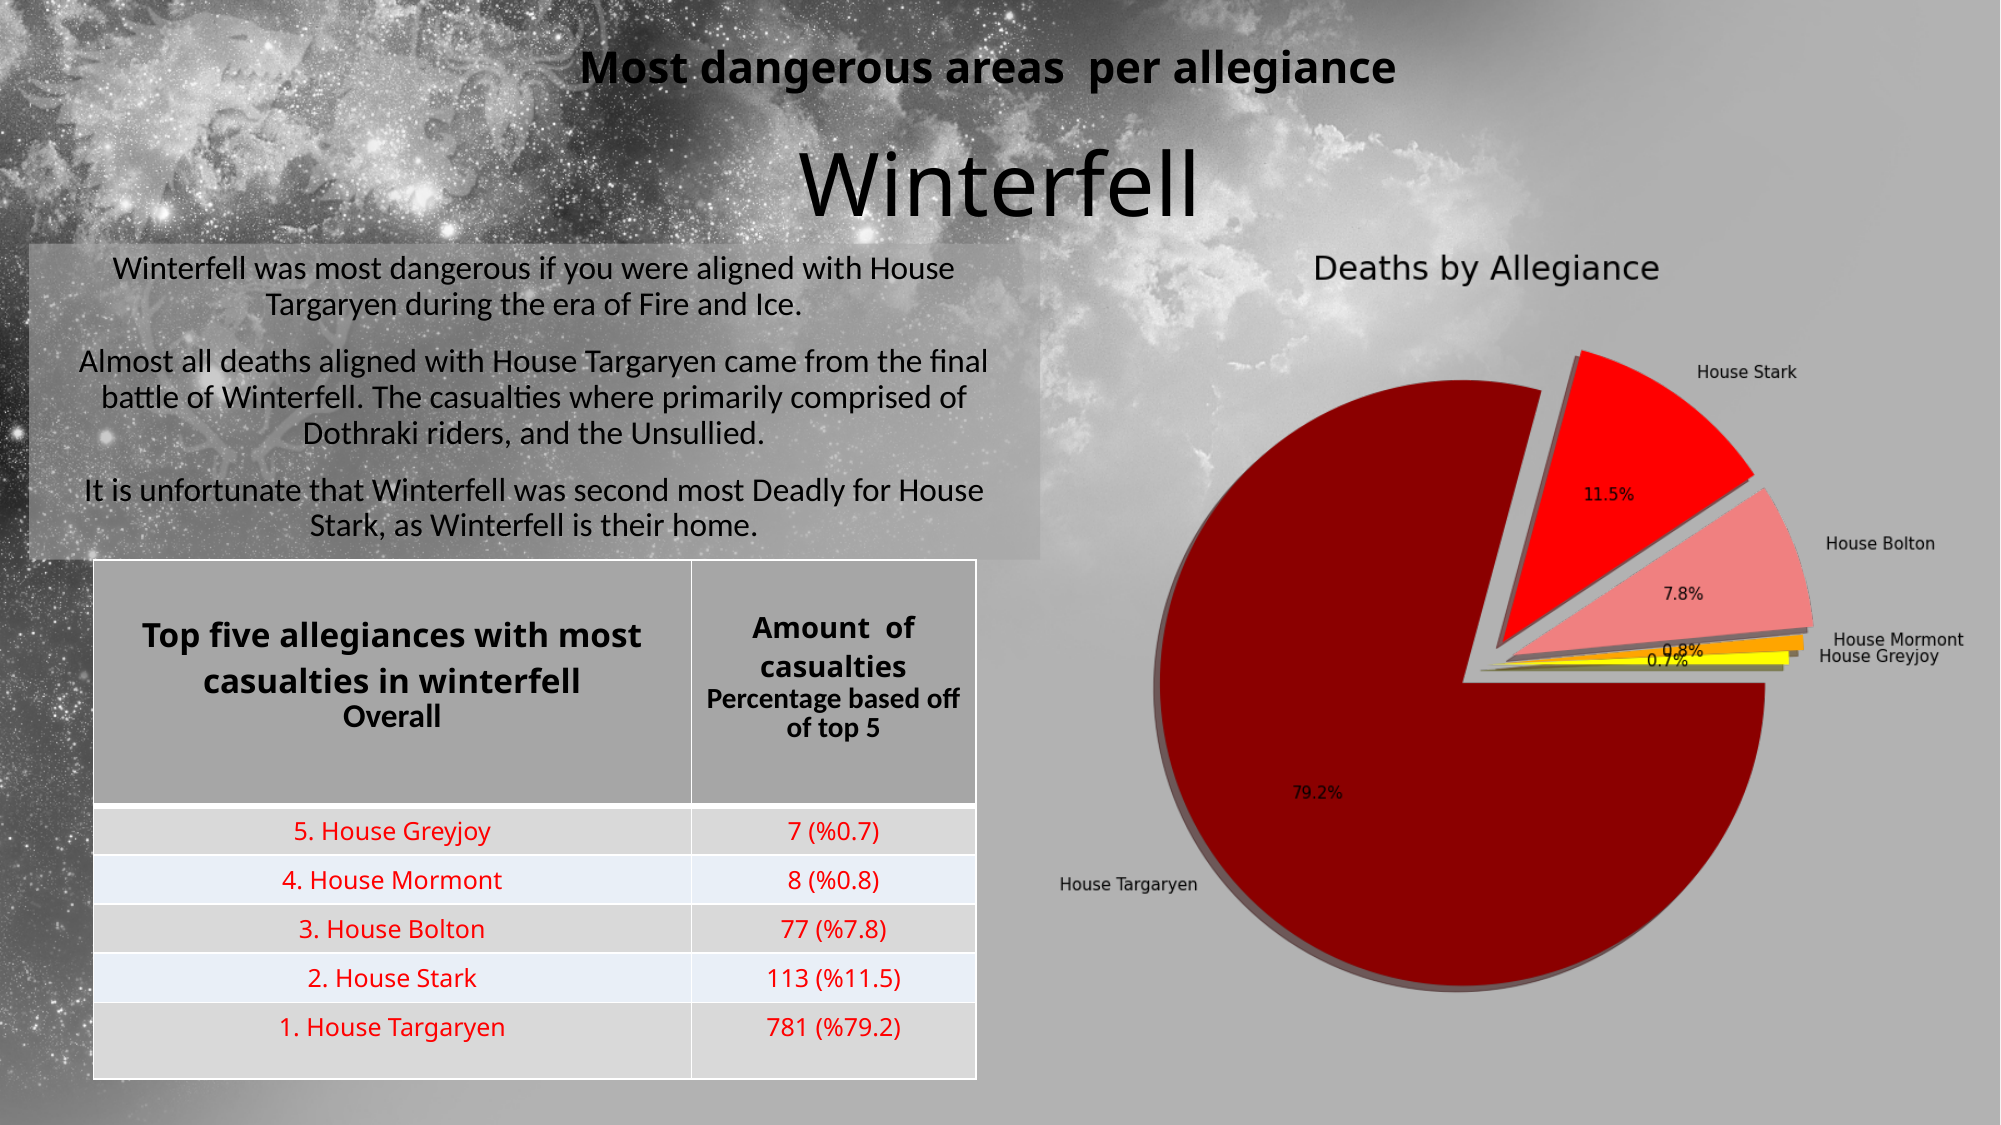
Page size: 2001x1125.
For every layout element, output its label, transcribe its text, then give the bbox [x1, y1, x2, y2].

table_cell 2. House Stark [94, 954, 691, 1002]
table_cell 4. House Mormont [94, 856, 691, 903]
table_cell 8 (%0.8) [692, 856, 975, 903]
picture [0, 0, 2001, 1125]
table_cell 113 (%11.5) [692, 954, 975, 1002]
table_header Top five allegiances with most casualties in winterfell Overall [94, 561, 691, 803]
table_header Amount of casualties Percentage based off of top 5 [692, 561, 975, 803]
table_cell 3. House Bolton [94, 905, 691, 952]
table_cell 781 (%79.2) [692, 1003, 975, 1078]
table_cell 1. House Targaryen [94, 1003, 691, 1078]
table_cell 77 (%7.8) [692, 905, 975, 952]
table_cell 7 (%0.7) [692, 809, 975, 854]
list Winterfell was most dangerous if you were aligned with House Targaryen during the era of Fire and Ice. Almost all deaths aligned with House Targaryen came from the final battle of Winterfell. The casualties where primarily comprised of Dothraki riders, and the Unsullied. It is unfortunate that Winterfell was second most Deadly for House Stark, as Winterfell is their home. [29, 243, 1041, 560]
title Most dangerous areas per allegiance Winterfell [345, 38, 1655, 244]
table_cell 5. House Greyjoy [94, 809, 691, 854]
